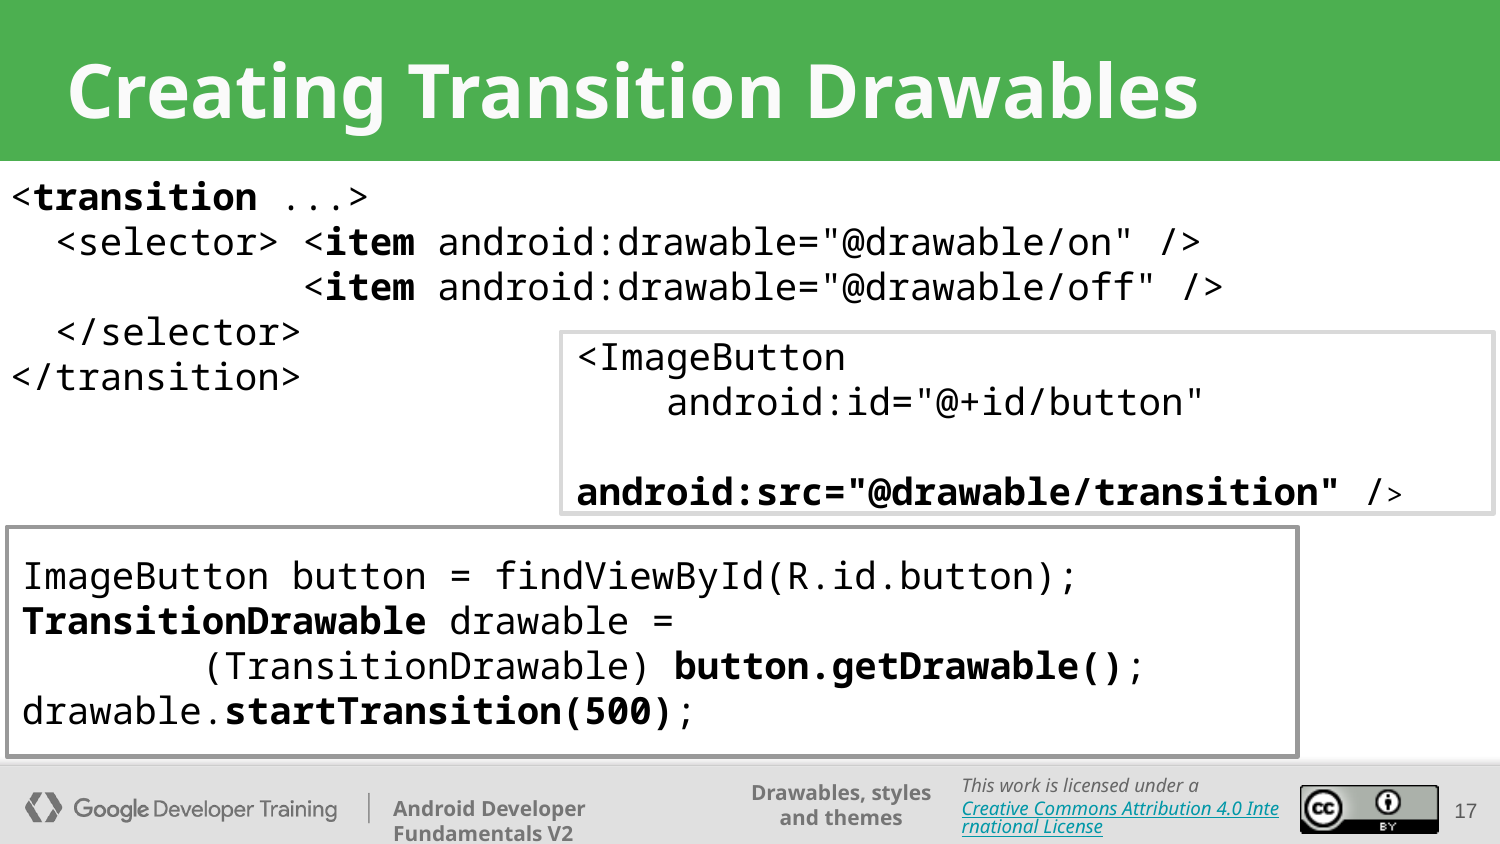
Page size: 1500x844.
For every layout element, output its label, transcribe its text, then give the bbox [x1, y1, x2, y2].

list <transition ...> <selector> <item android:drawable="@drawable/on" /> <item android:drawable="@drawable/off" /> </selector> </transition> [0, 157, 1489, 375]
slide_number ‹#› [1402, 777, 1493, 842]
text_box ImageButton button = findViewById(R.id.button); TransitionDrawable drawable = (TransitionDrawable) button.getDrawable(); drawable.startTransition(500); [6, 526, 1298, 757]
title Creating Transition Drawables [51, 28, 1449, 122]
text_box <ImageButton android:id="@+id/button" android:src="@drawable/transition" /> [560, 331, 1494, 514]
picture [0, 161, 1500, 844]
